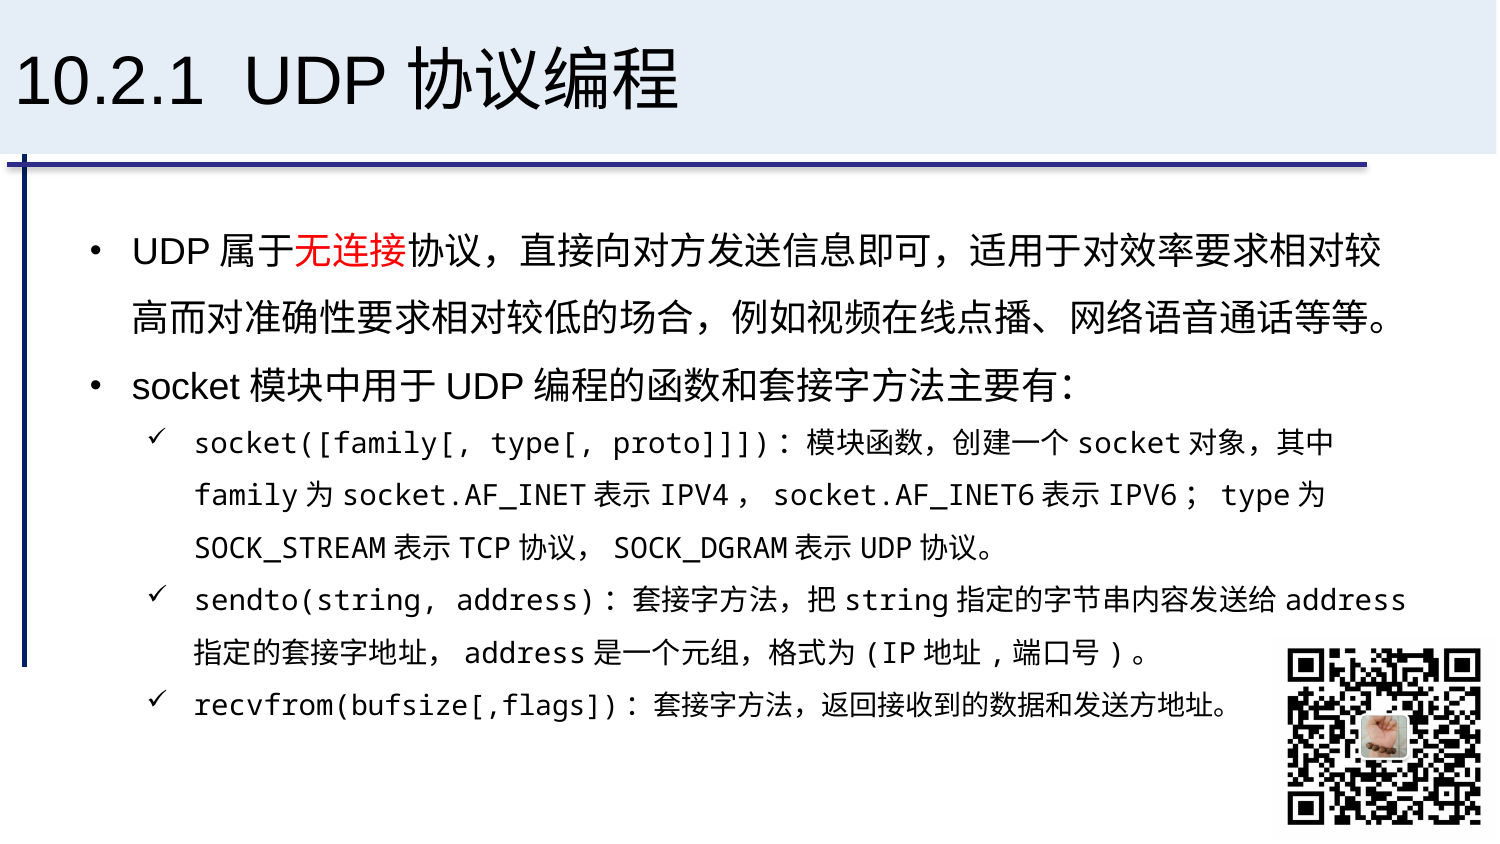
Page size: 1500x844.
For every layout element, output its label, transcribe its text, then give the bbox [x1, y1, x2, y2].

title 10.2.1 UDP协议编程 [0, 0, 1497, 154]
list UDP属于无连接协议，直接向对方发送信息即可，适用于对效率要求相对较高而对准确性要求相对较低的场合，例如视频在线点播、网络语音通话等等。 socket模块中用于UDP编程的函数和套接字方法主要有： socket([family[, type[, proto]]])：模块函数，创建一个socket对象，其中family为socket.AF_INET表示IPV4，socket.AF_INET6表示IPV6；type为SOCK_STREAM表示TCP协议，SOCK_DGRAM表示UDP协议。 sendto(string, address)：套接字方法，把string指定的字节串内容发送给address指定的套接字地址，address是一个元组，格式为(IP地址,端口号)。 recvfrom(bufsize[,flags])：套接字方法，返回接收到的数据和发送方地址。 [74, 196, 1426, 755]
picture [1272, 634, 1496, 839]
